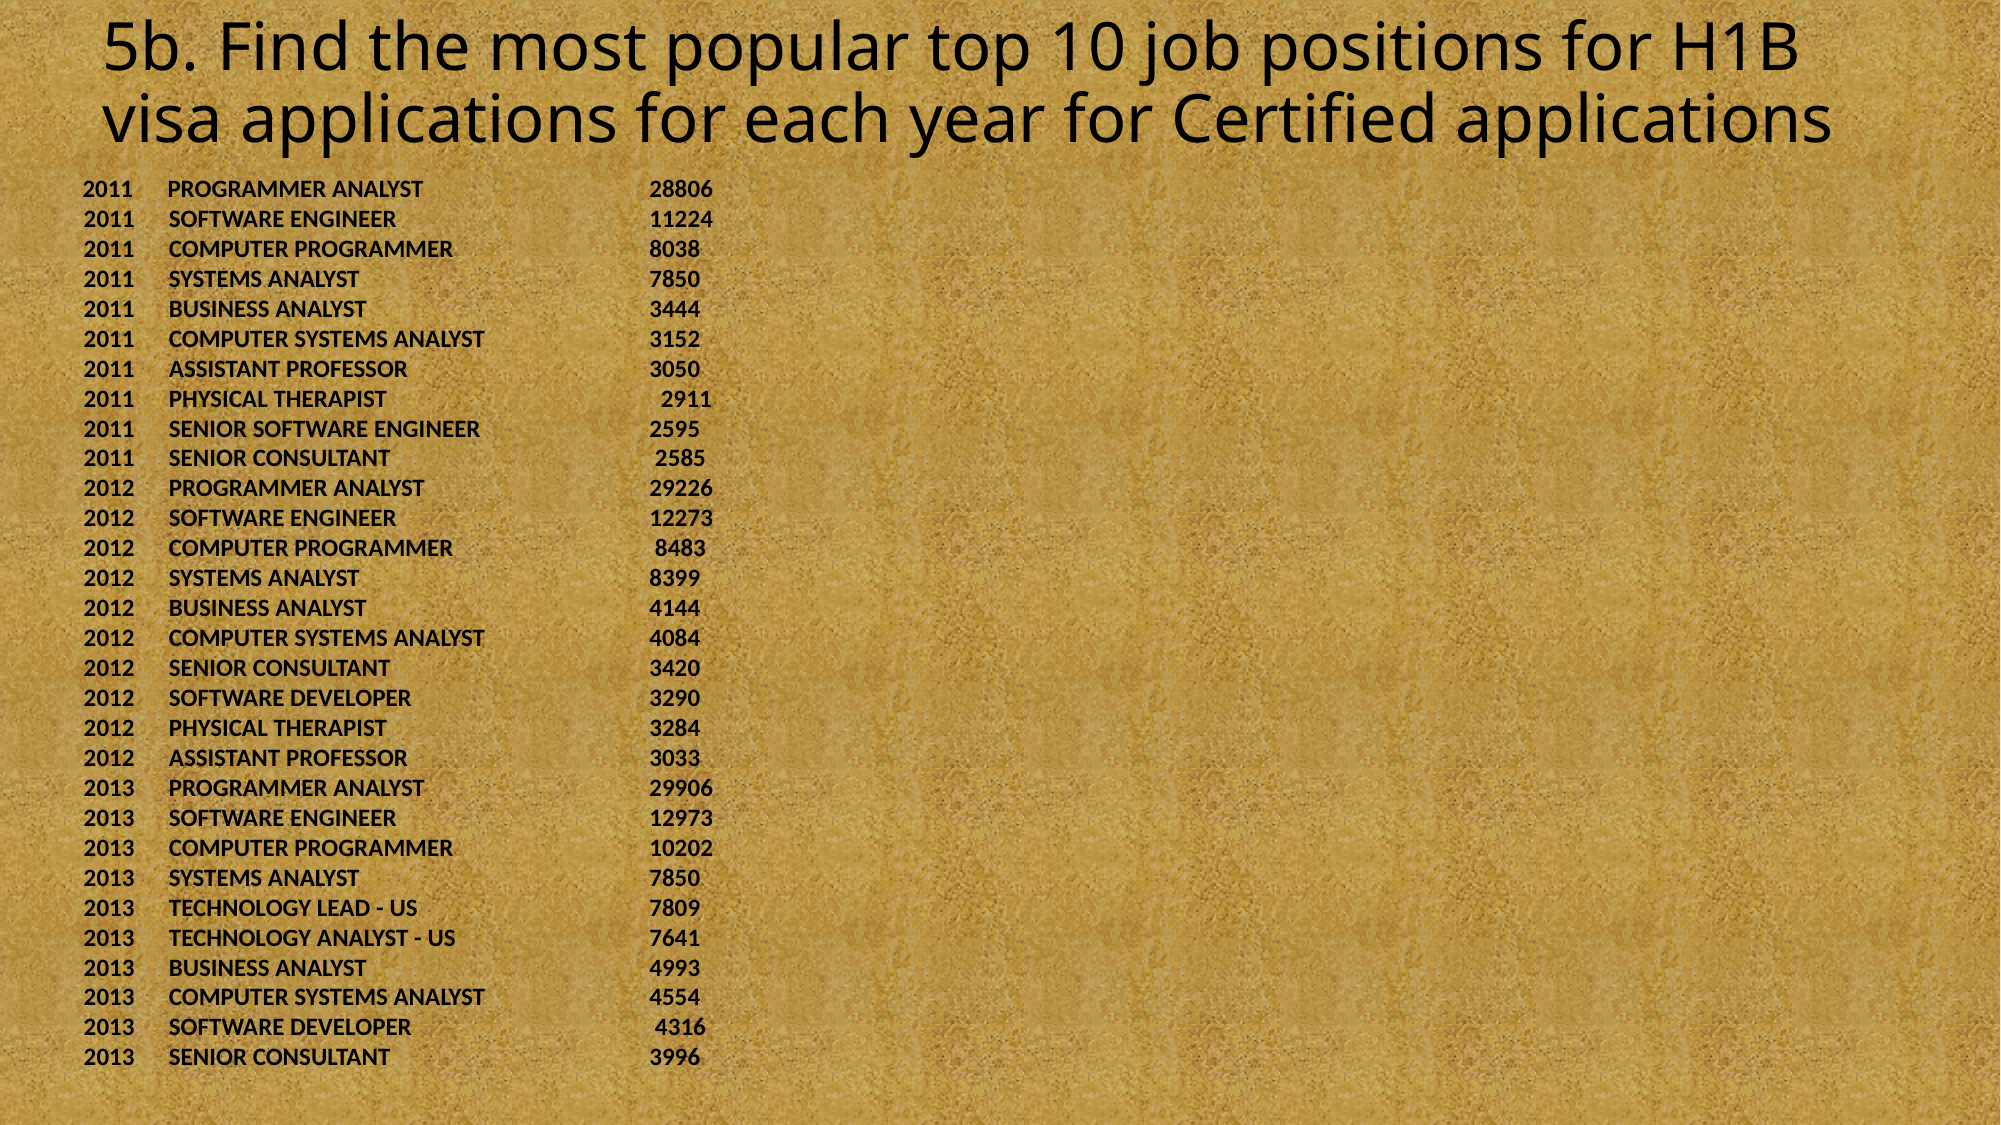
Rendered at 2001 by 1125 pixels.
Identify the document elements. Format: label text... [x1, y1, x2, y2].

list 2011 PROGRAMMER ANALYST 28806 2011 SOFTWARE ENGINEER 11224 2011 COMPUTER PROGRAMMER 8038 2011 SYSTEMS ANALYST 7850 2011 BUSINESS ANALYST 3444 2011 COMPUTER SYSTEMS ANALYST 3152 2011 ASSISTANT PROFESSOR 3050 2011 PHYSICAL THERAPIST 2911 2011 SENIOR SOFTWARE ENGINEER 2595 2011 SENIOR CONSULTANT 2585 2012 PROGRAMMER ANALYST 29226 2012 SOFTWARE ENGINEER 12273 2012 COMPUTER PROGRAMMER 8483 2012 SYSTEMS ANALYST 8399 2012 BUSINESS ANALYST 4144 2012 COMPUTER SYSTEMS ANALYST 4084 2012 SENIOR CONSULTANT 3420 2012 SOFTWARE DEVELOPER 3290 2012 PHYSICAL THERAPIST 3284 2012 ASSISTANT PROFESSOR 3033 2013 PROGRAMMER ANALYST 29906 2013 SOFTWARE ENGINEER 12973 2013 COMPUTER PROGRAMMER 10202 2013 SYSTEMS ANALYST 7850 2013 TECHNOLOGY LEAD - US 7809 2013 TECHNOLOGY ANALYST - US 7641 2013 BUSINESS ANALYST 4993 2013 COMPUTER SYSTEMS ANALYST 4554 2013 SOFTWARE DEVELOPER 4316 2013 SENIOR CONSULTANT 3996 [34, 164, 1942, 1106]
picture [0, 0, 2001, 1125]
title 5b. Find the most popular top 10 job positions for H1B visa applications for each year for Certified applications [87, 0, 1900, 164]
